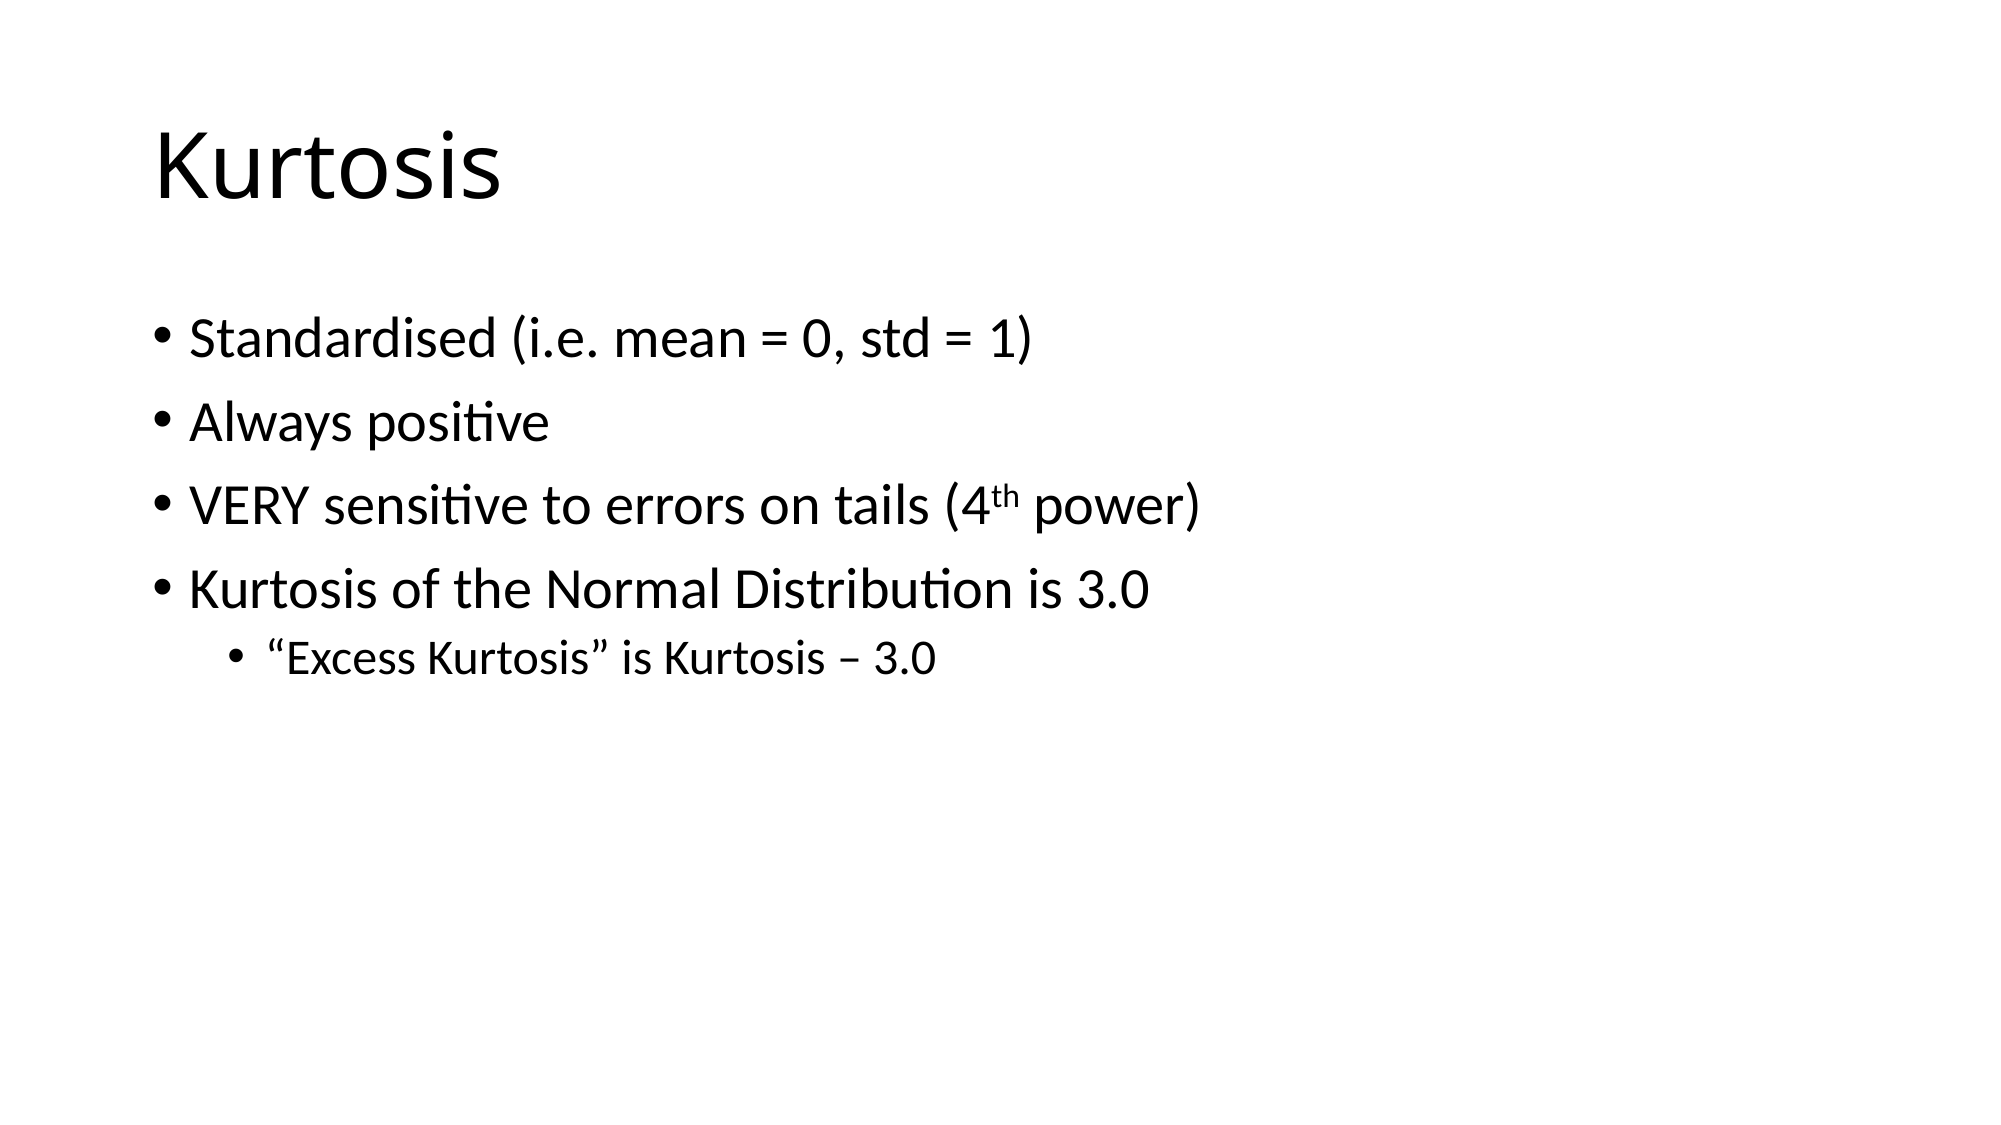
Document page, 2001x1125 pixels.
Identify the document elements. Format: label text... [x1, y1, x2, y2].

list Standardised (i.e. mean = 0, std = 1) Always positive VERY sensitive to errors on tails (4th power) Kurtosis of the Normal Distribution is 3.0 “Excess Kurtosis” is Kurtosis – 3.0 [137, 299, 1863, 1014]
title Kurtosis [137, 59, 1863, 278]
